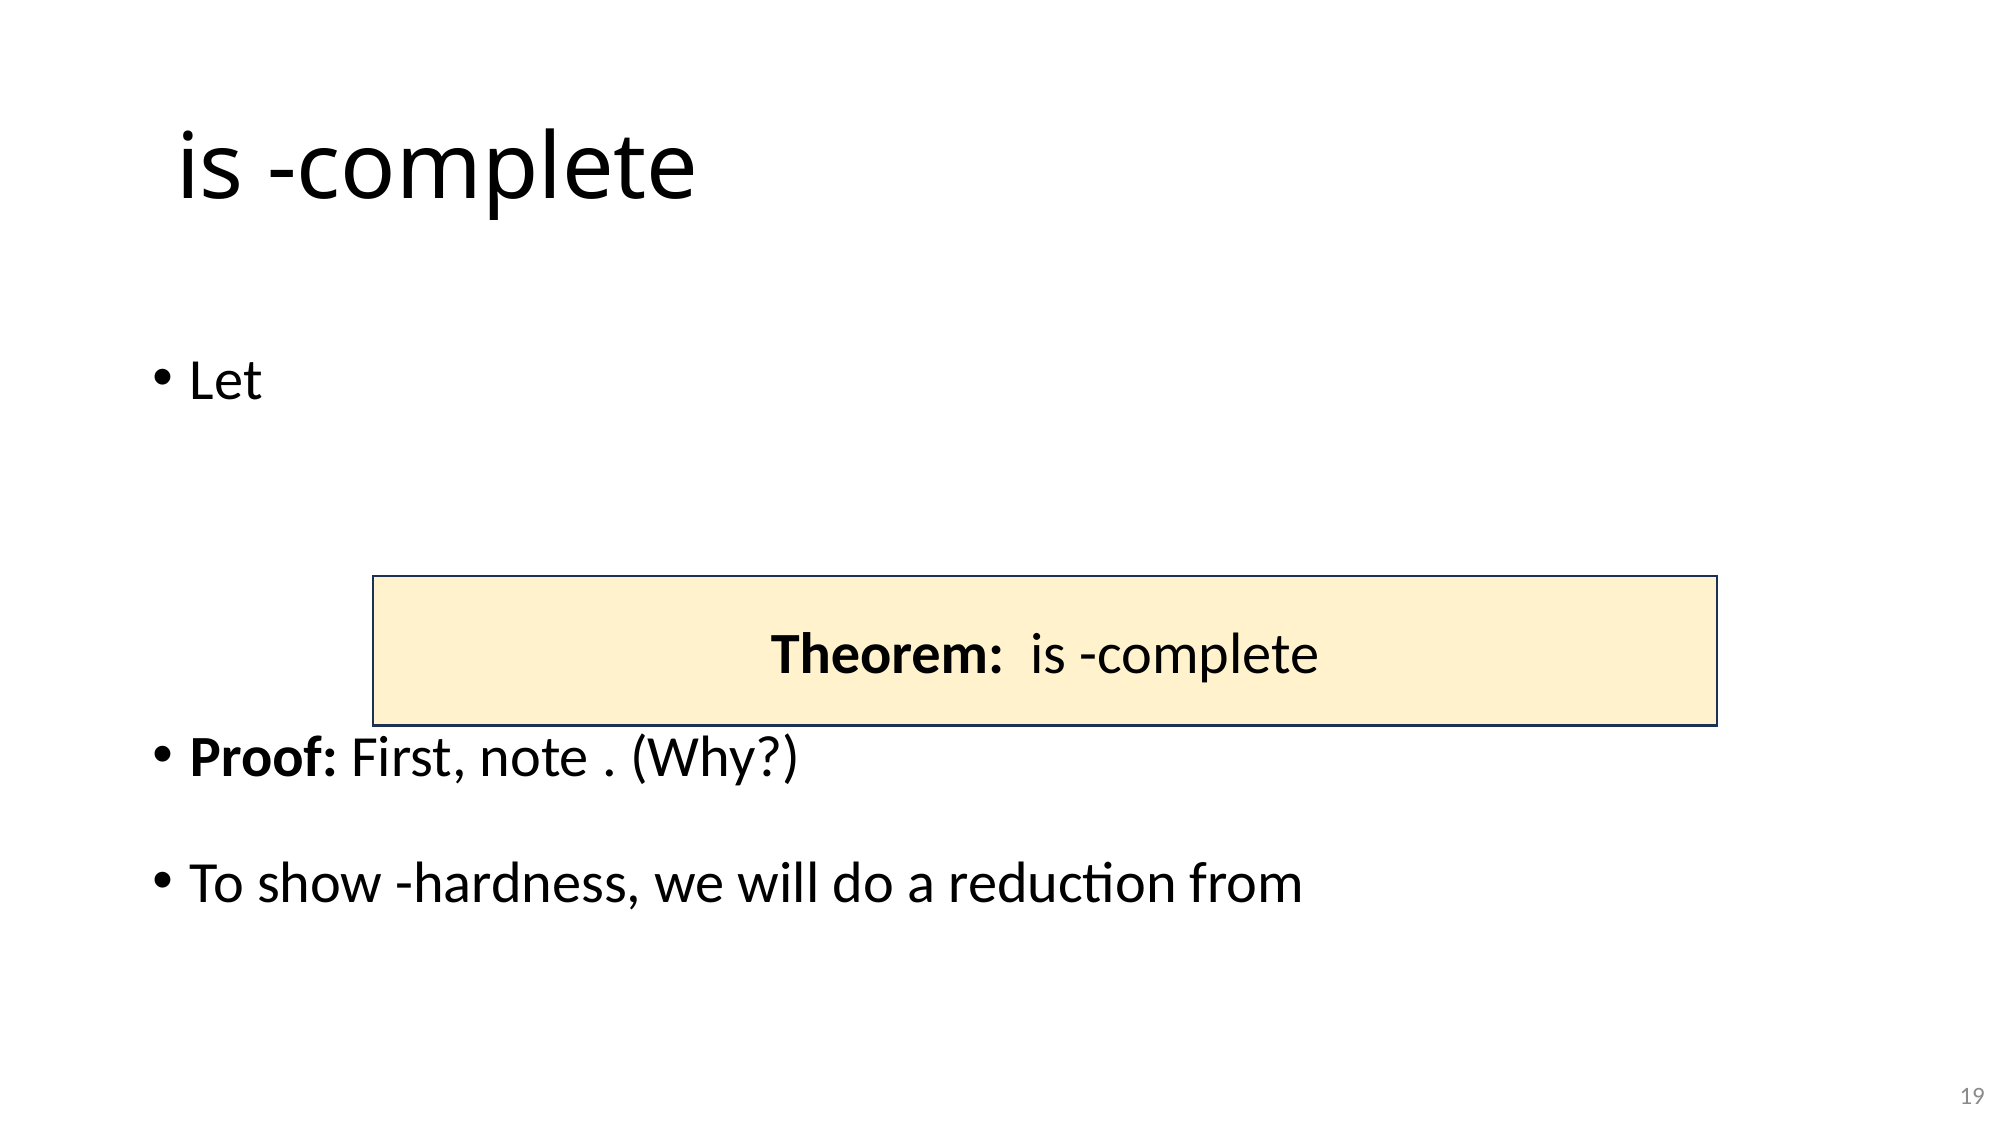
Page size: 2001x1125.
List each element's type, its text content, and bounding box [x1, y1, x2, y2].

slide_number 19 [1550, 1064, 2000, 1125]
